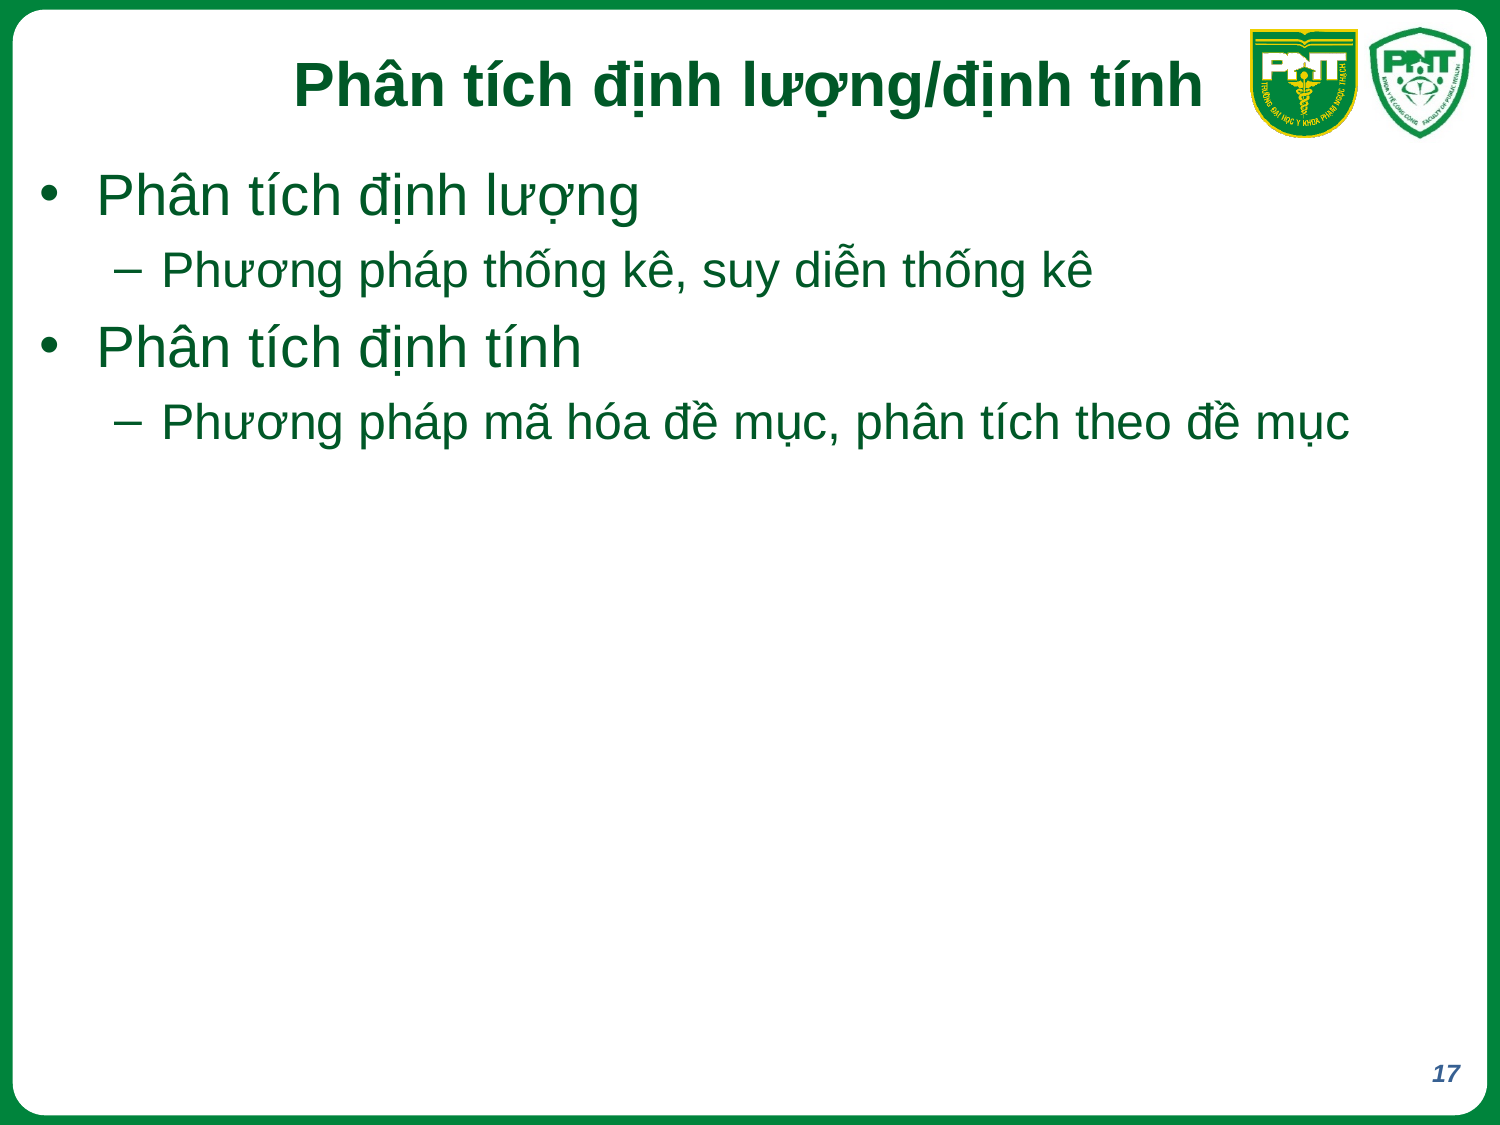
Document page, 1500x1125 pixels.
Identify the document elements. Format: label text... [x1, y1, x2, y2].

title Phân tích định lượng/định tính [24, 24, 1476, 138]
slide_number 17 [1125, 1042, 1475, 1103]
picture [1364, 138, 1475, 143]
list Phân tích định lượng Phương pháp thống kê, suy diễn thống kê Phân tích định tính Phương pháp mã hóa đề mục, phân tích theo đề mục [24, 149, 1476, 1101]
